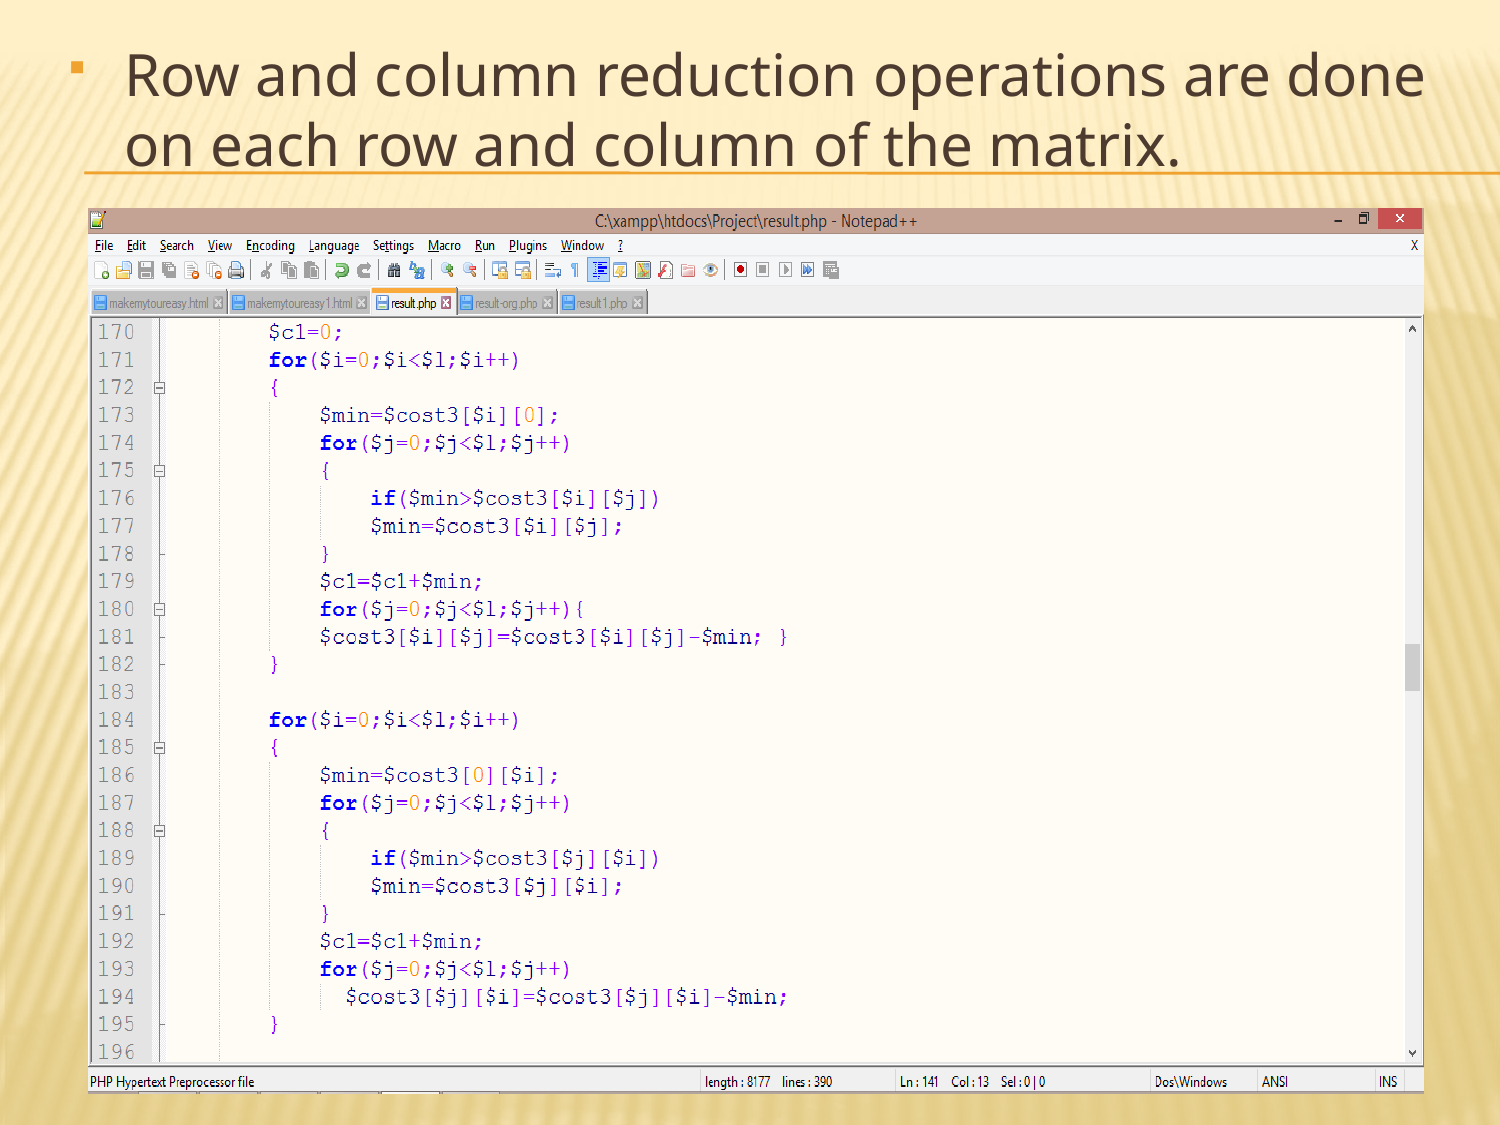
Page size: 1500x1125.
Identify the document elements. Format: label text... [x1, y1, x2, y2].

picture [88, 207, 1424, 1094]
list Row and column reduction operations are done on each row and column of the matrix. [53, 30, 1479, 209]
